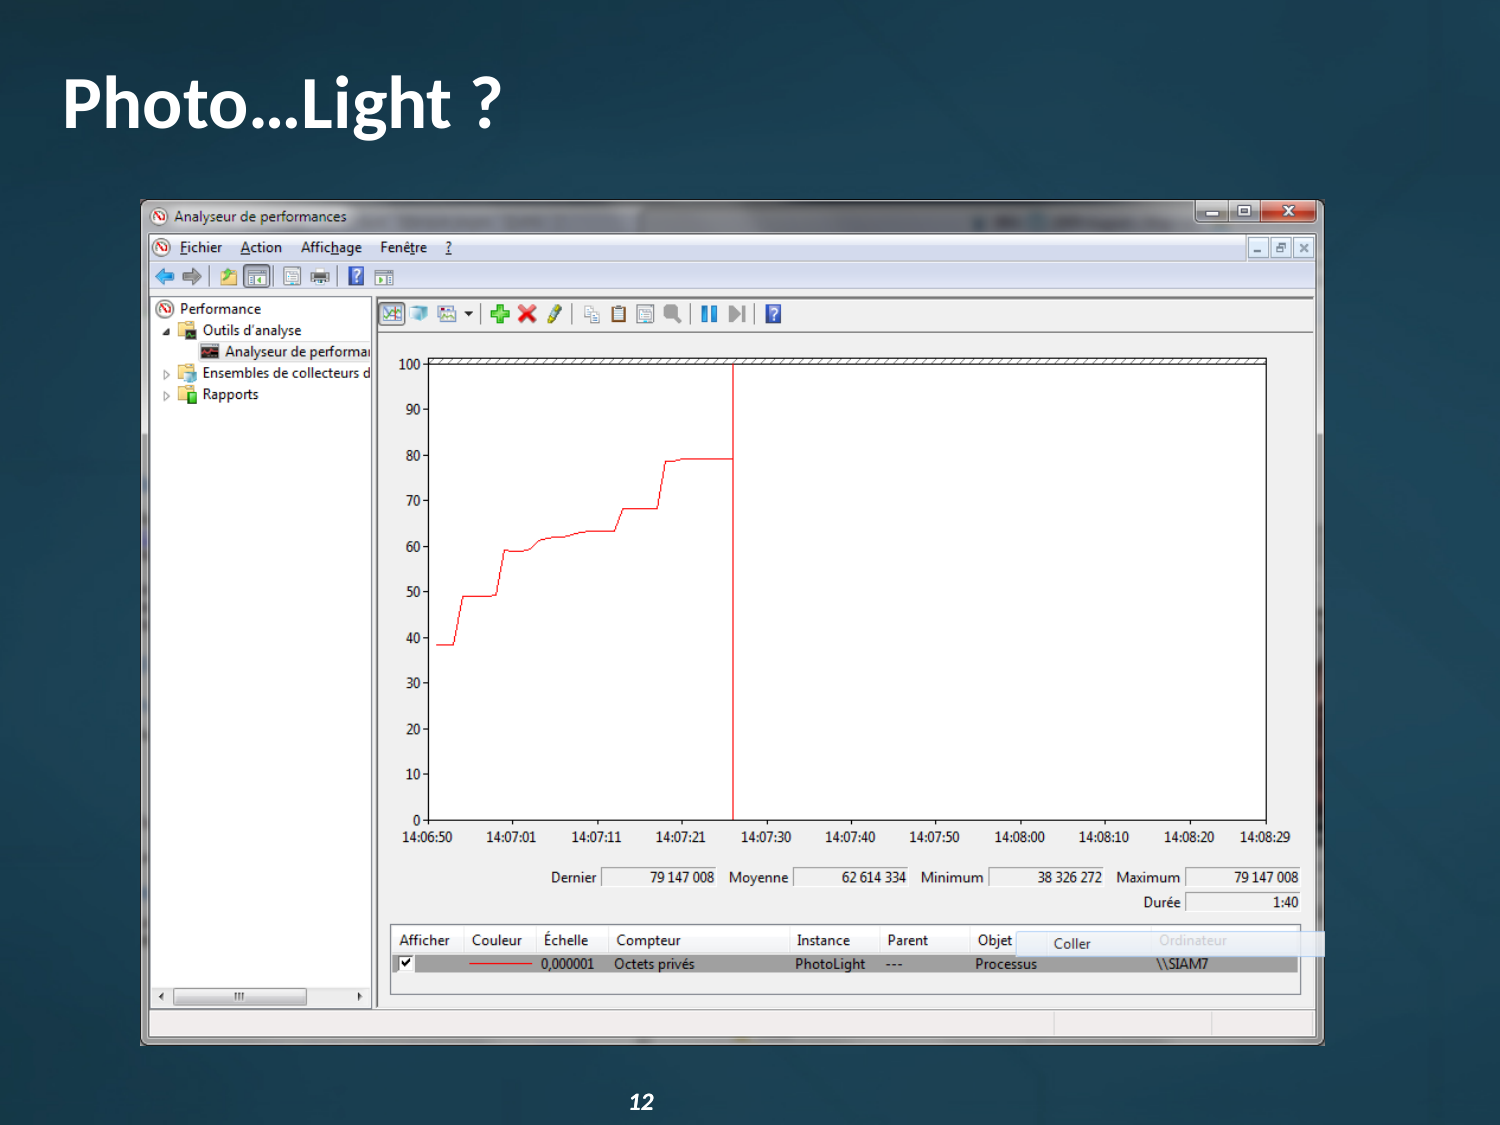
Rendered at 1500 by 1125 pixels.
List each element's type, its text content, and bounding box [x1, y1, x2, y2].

picture [0, 0, 1500, 1125]
title Photo…Light ? [48, 46, 1172, 174]
